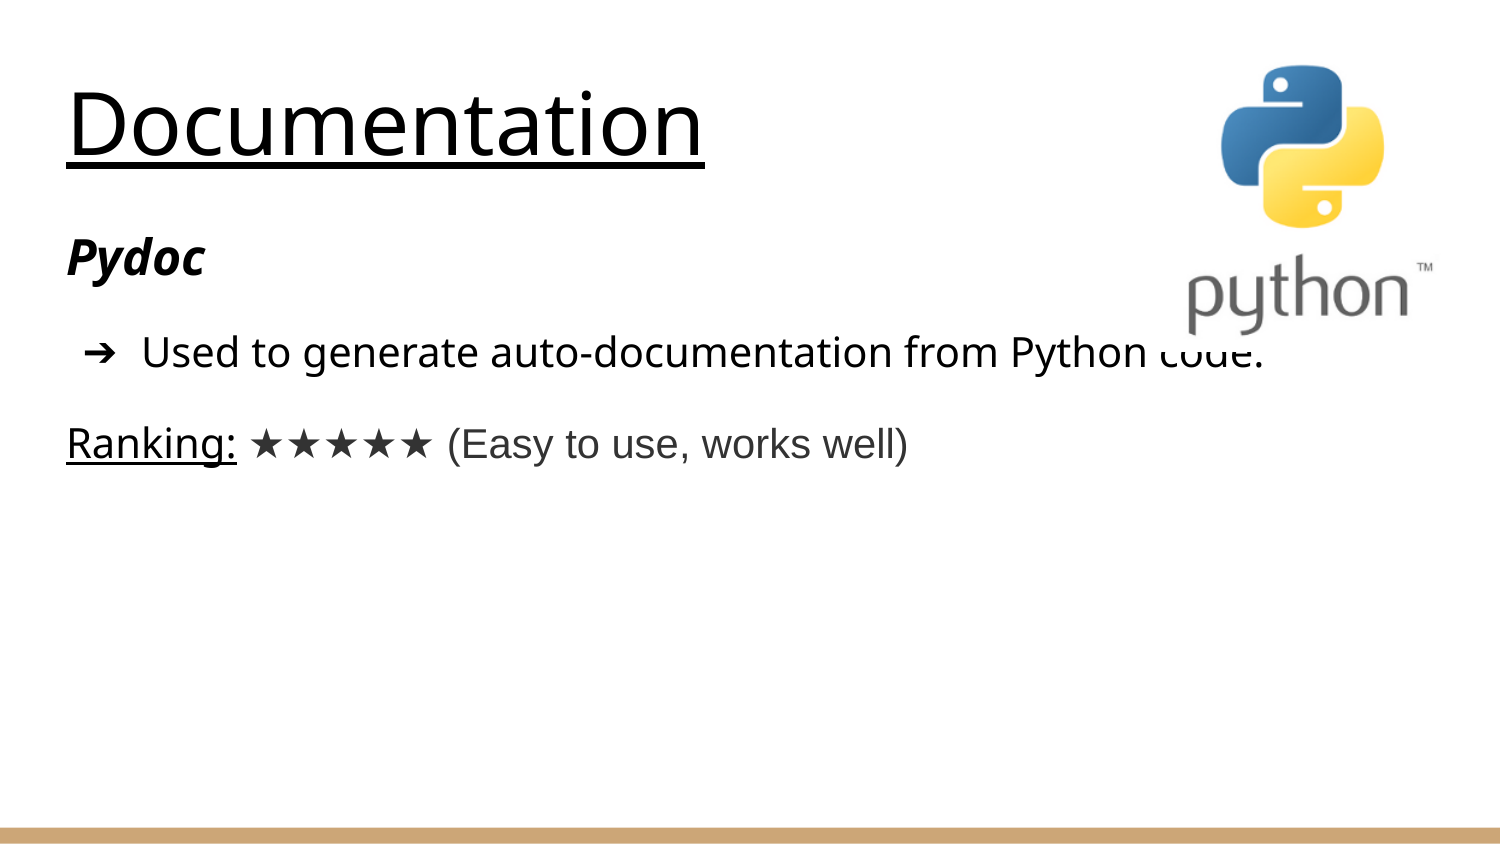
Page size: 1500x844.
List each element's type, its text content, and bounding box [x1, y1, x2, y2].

title Documentation [51, 51, 1147, 189]
picture [1148, 51, 1450, 352]
list Pydoc Used to generate auto-documentation from Python code. Ranking: ★★★★★ (Easy to use, works well) [51, 200, 1449, 752]
